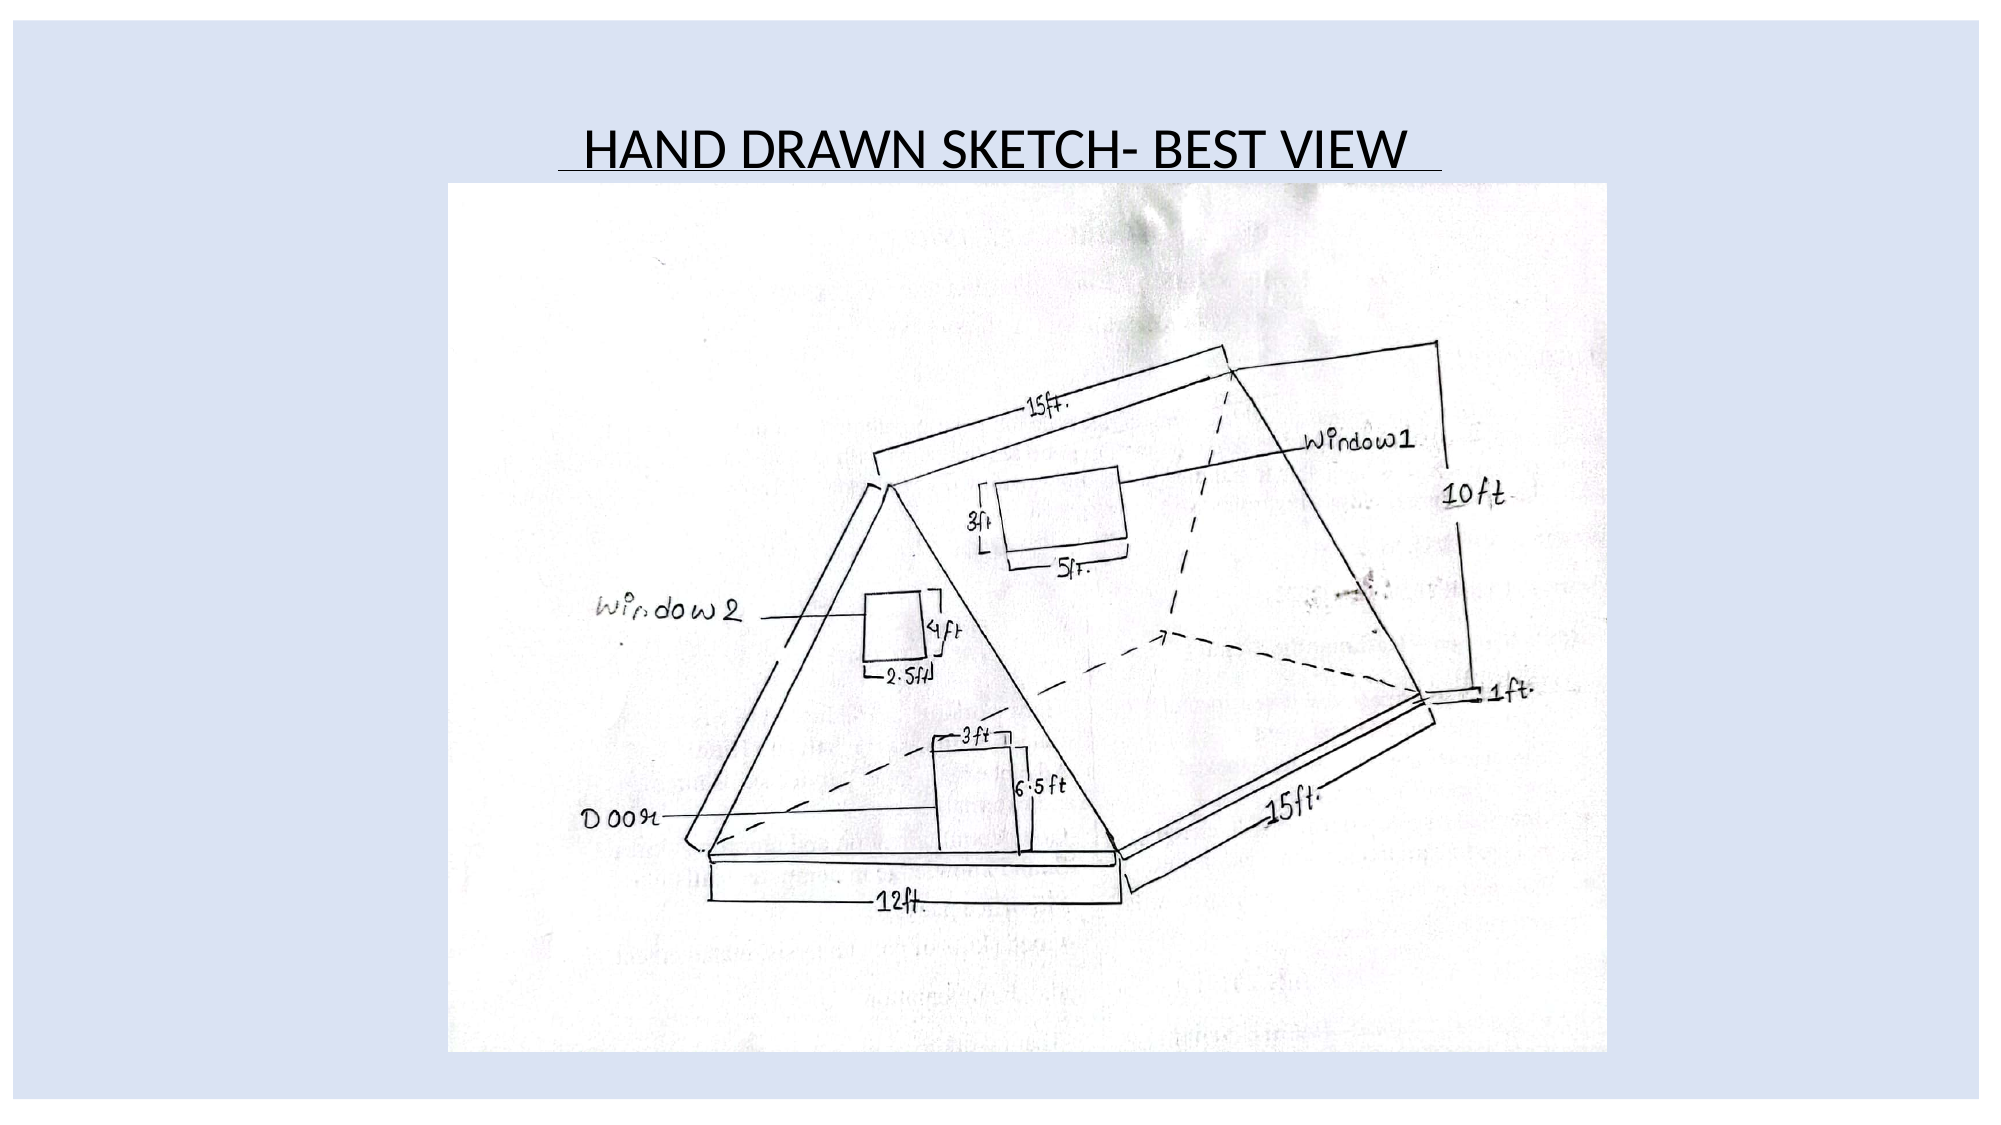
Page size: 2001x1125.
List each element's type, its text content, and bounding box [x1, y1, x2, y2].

picture [448, 183, 1607, 1052]
list HAND DRAWN SKETCH- BEST VIEW [13, 20, 1979, 1100]
